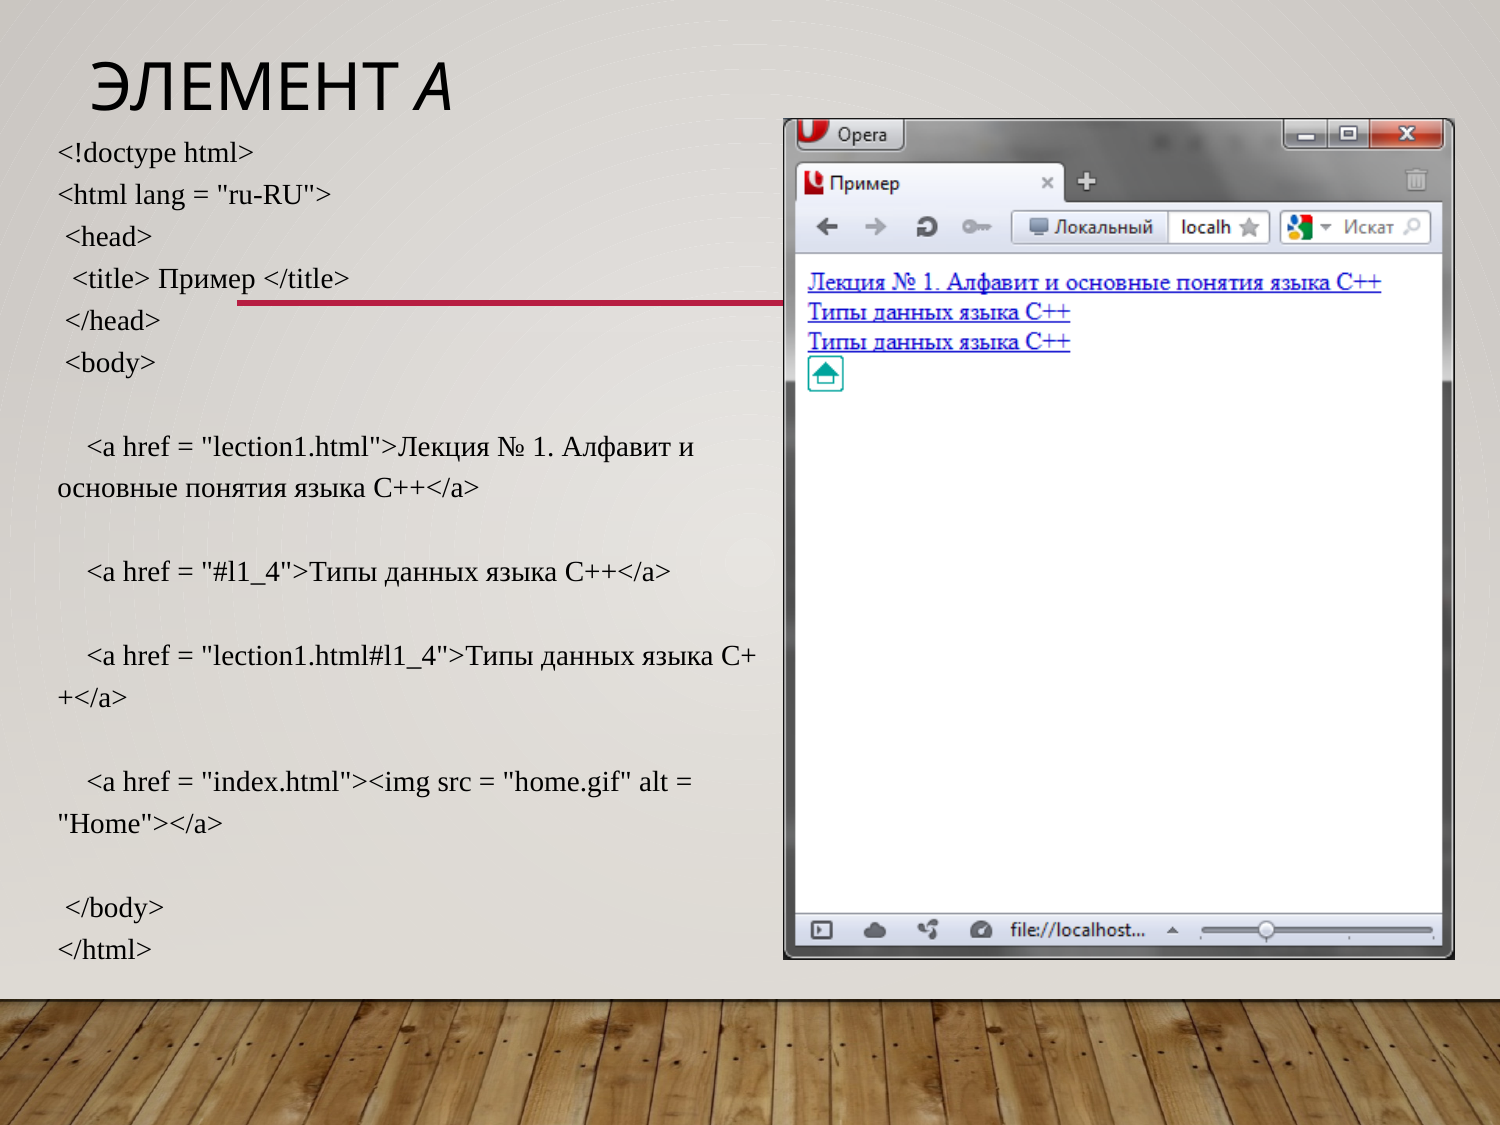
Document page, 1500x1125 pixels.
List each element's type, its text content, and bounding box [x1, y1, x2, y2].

picture [782, 118, 1456, 960]
list <!doctype html> <html lang = "ru-RU"> <head> <title> Пример </title> </head> <body> <a href = "lection1.html">Лекция № 1. Алфавит и основные понятия языка C++</a> <a href = "#l1_4">Типы данных языка C++</a> <a href = "lection1.html#l1_4">Типы данных языка C++</a> <a href = "index.html"><img src = "home.gif" alt = "Home"></a> </body> </html> [36, 118, 784, 995]
picture [0, 999, 1500, 1125]
title Элемент a [75, 45, 1417, 118]
